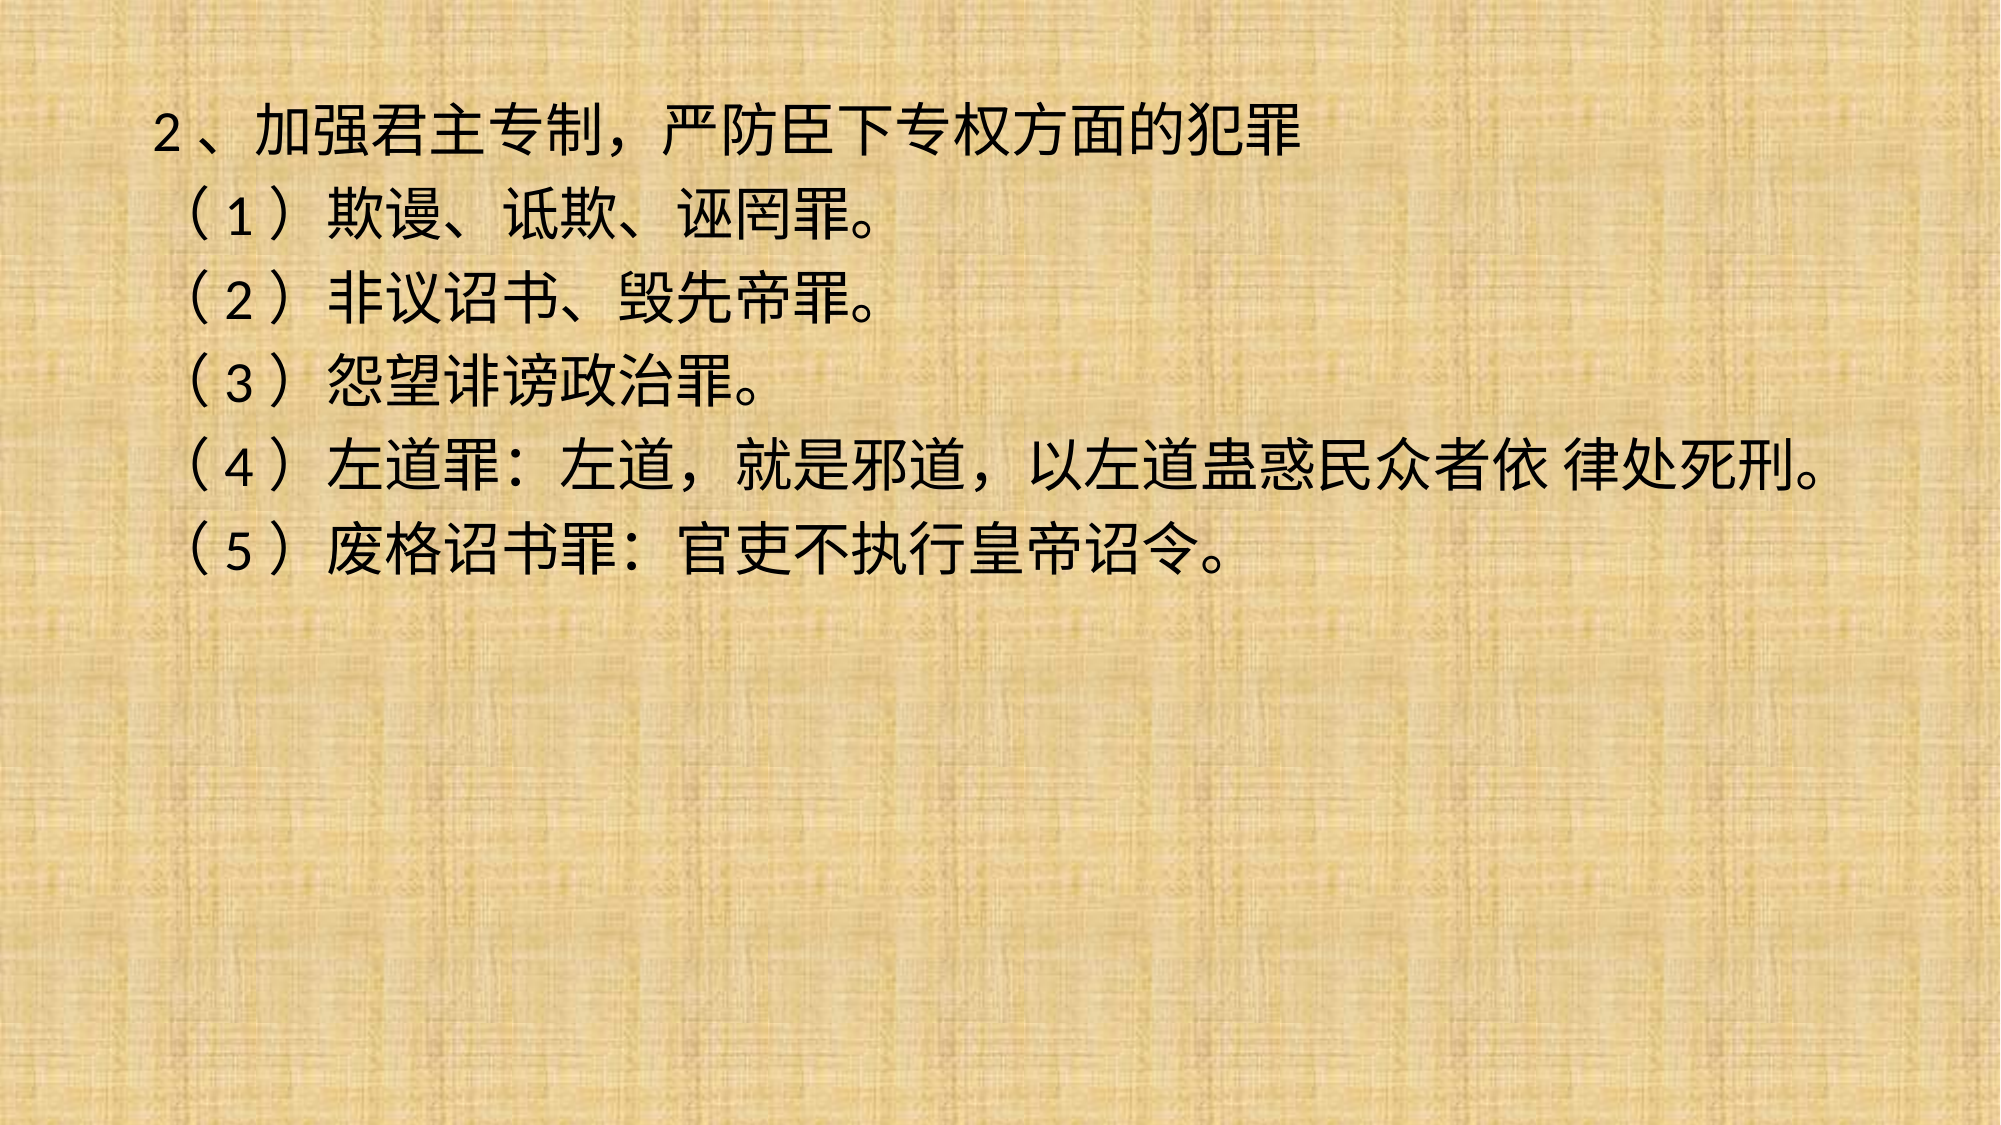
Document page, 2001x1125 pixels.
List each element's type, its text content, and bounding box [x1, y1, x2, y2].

picture [0, 0, 2001, 1125]
list 2、加强君主专制，严防臣下专权方面的犯罪 （1）欺谩、诋欺、诬罔罪。 （2）非议诏书、毁先帝罪。 （3）怨望诽谤政治罪。 （4）左道罪：左道，就是邪道，以左道蛊惑民众者依 律处死刑。 （5）废格诏书罪：官吏不执行皇帝诏令。 [137, 93, 1863, 1014]
